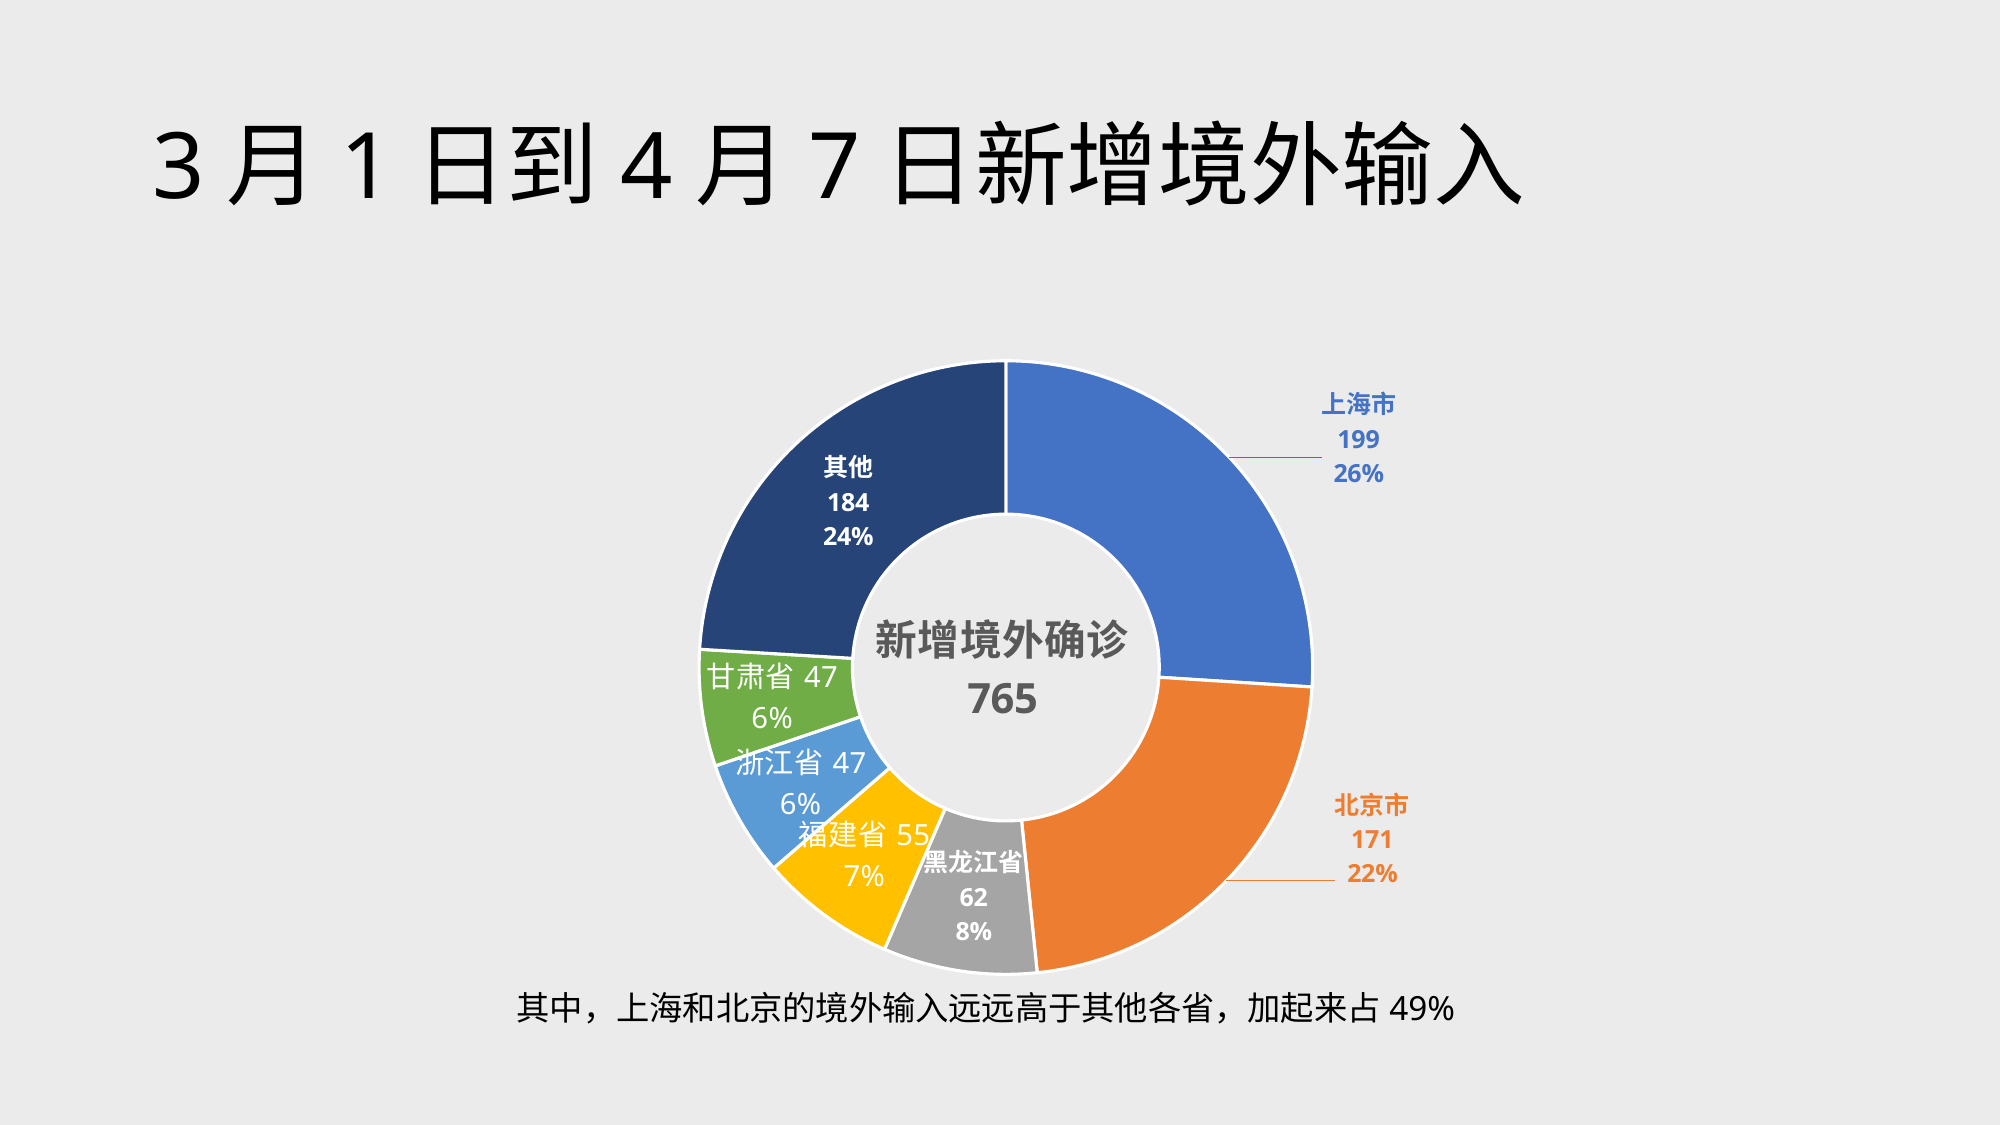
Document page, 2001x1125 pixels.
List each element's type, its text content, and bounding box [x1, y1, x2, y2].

chart [494, 175, 1506, 1008]
text_box 其中，上海和北京的境外输入远远高于其他各省，加起来占49% [502, 1008, 1498, 1035]
title 3月1日到4月7日新增境外输入 [137, 59, 1863, 278]
